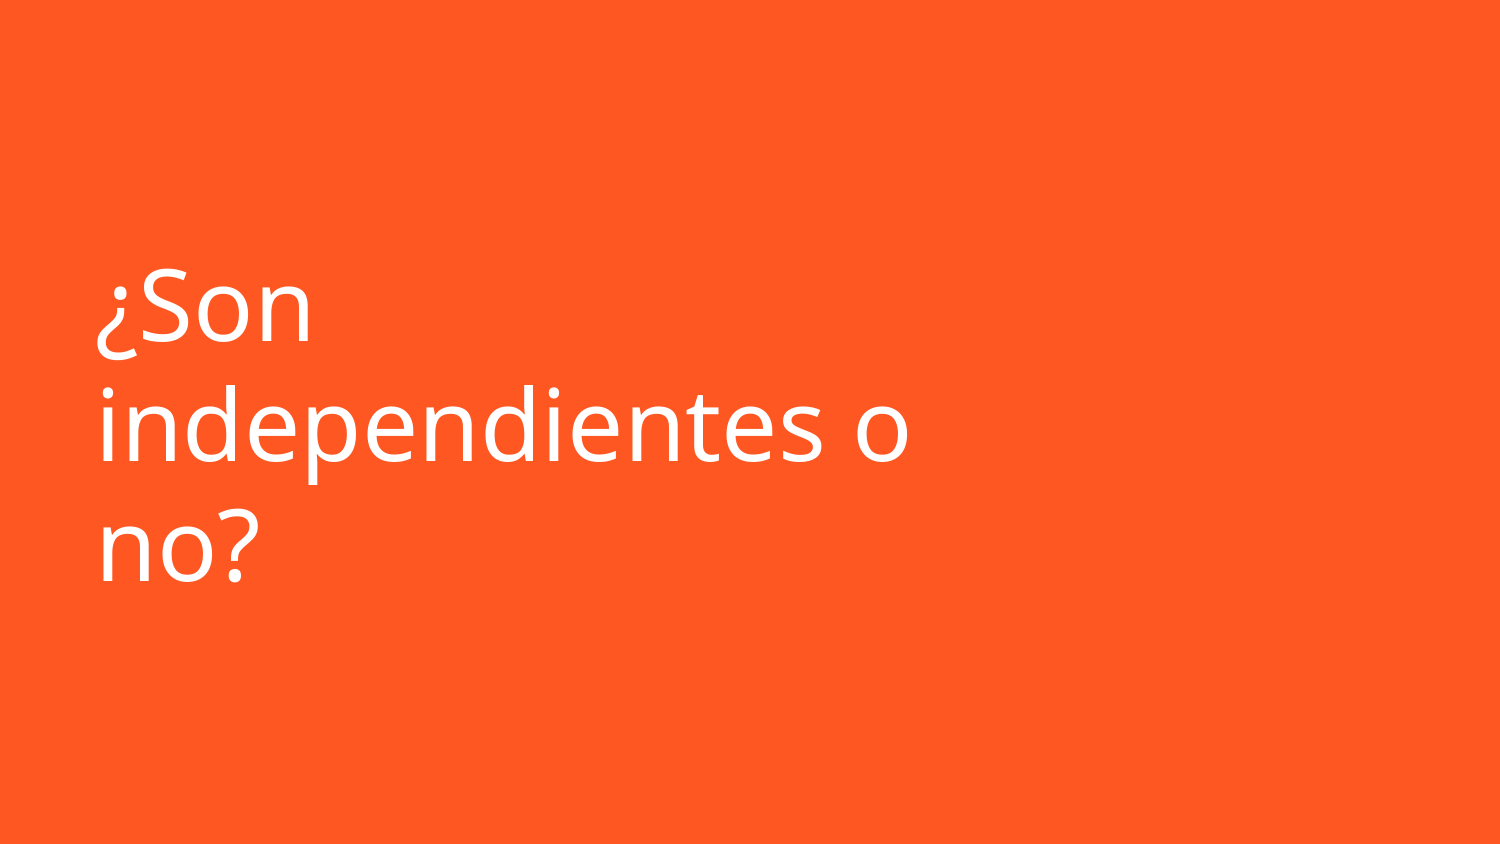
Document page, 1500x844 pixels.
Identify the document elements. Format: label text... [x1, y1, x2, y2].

title ¿Son independientes o no? [80, 86, 1013, 758]
